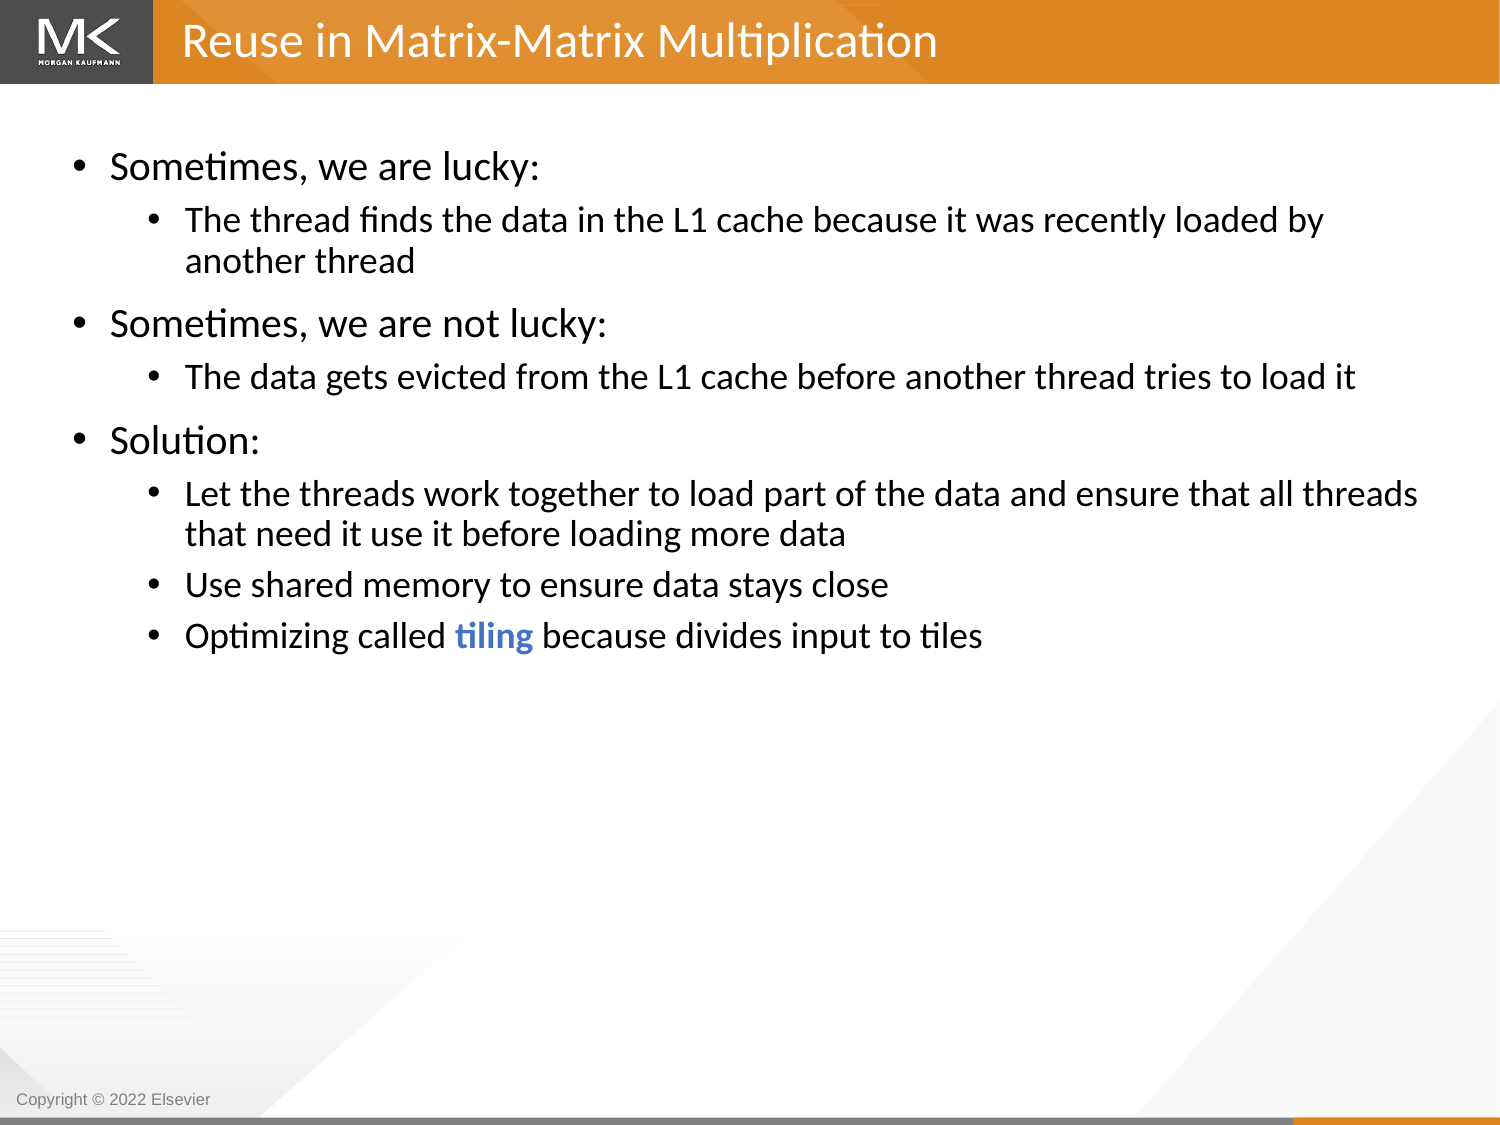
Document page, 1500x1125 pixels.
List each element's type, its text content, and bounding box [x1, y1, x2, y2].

list Reuse in Matrix-Matrix Multiplication [167, 7, 1461, 82]
picture [0, 0, 1500, 84]
list Sometimes, we are lucky: The thread finds the data in the L1 cache because it was recently loaded by another thread Sometimes, we are not lucky: The data gets evicted from the L1 cache before another thread tries to load it Solution: Let the threads work together to load part of the data and ensure that all threads that need it use it before loading more data Use shared memory to ensure data stays close Optimizing called tiling because divides input to tiles [57, 137, 1447, 1054]
picture [0, 908, 495, 1117]
